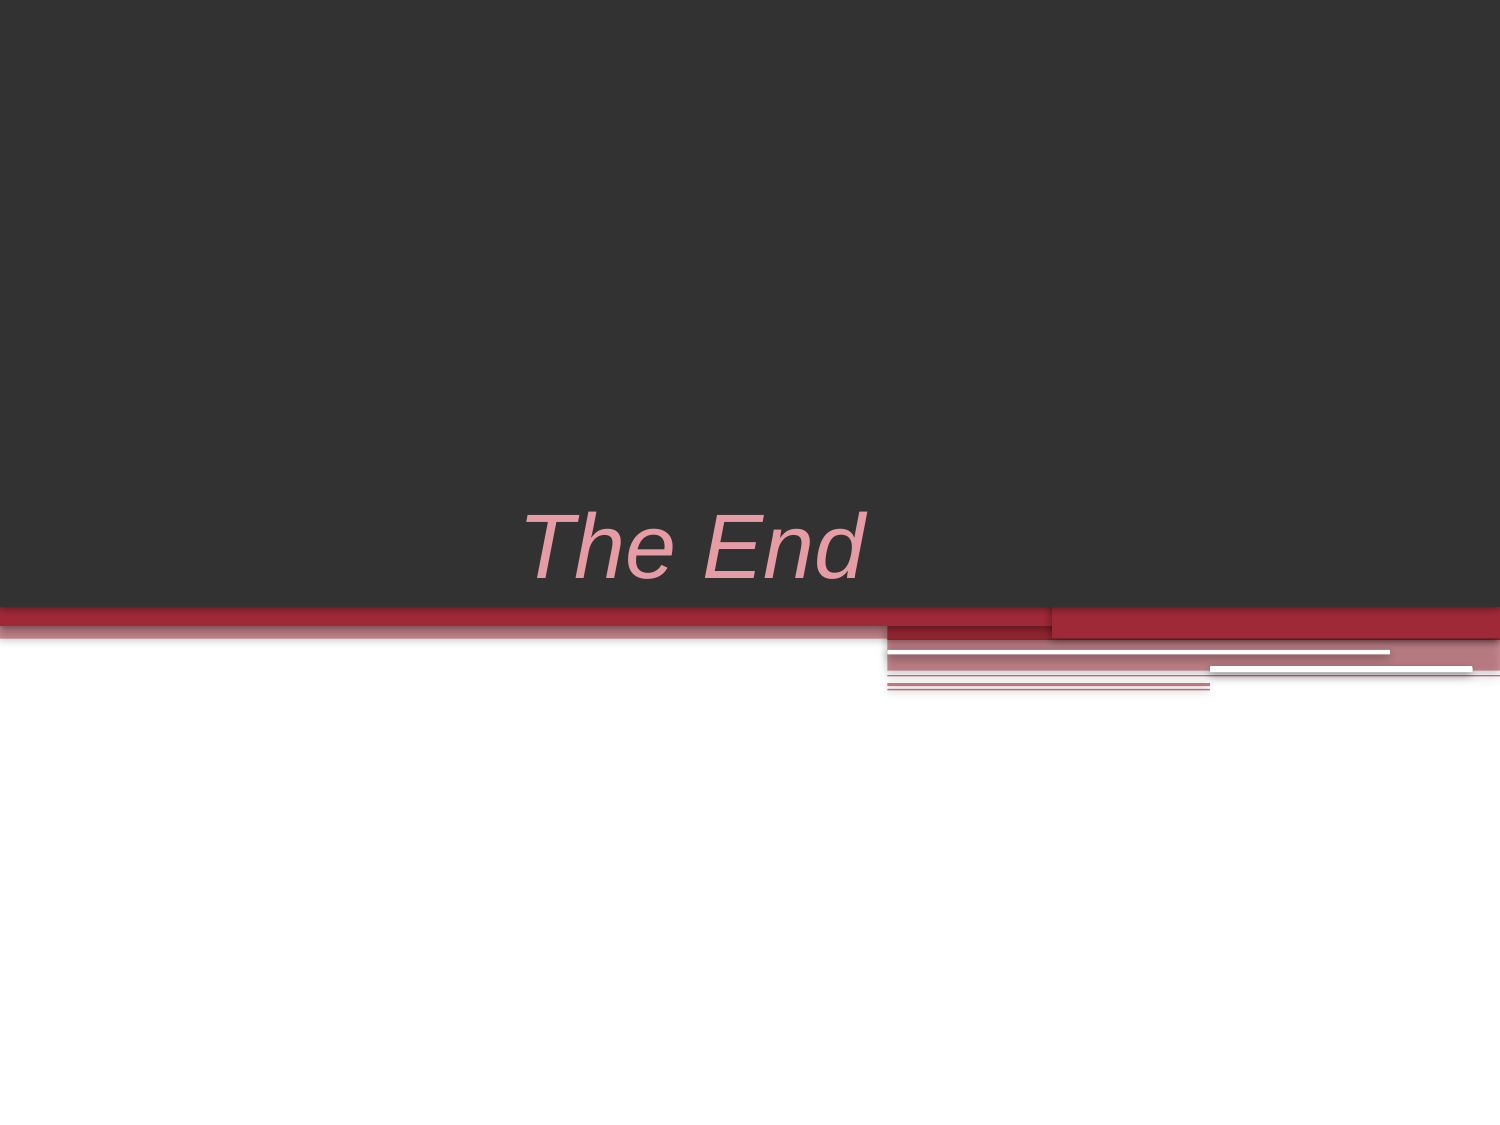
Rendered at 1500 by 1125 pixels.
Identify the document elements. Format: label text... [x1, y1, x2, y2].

title The End [503, 363, 1114, 605]
